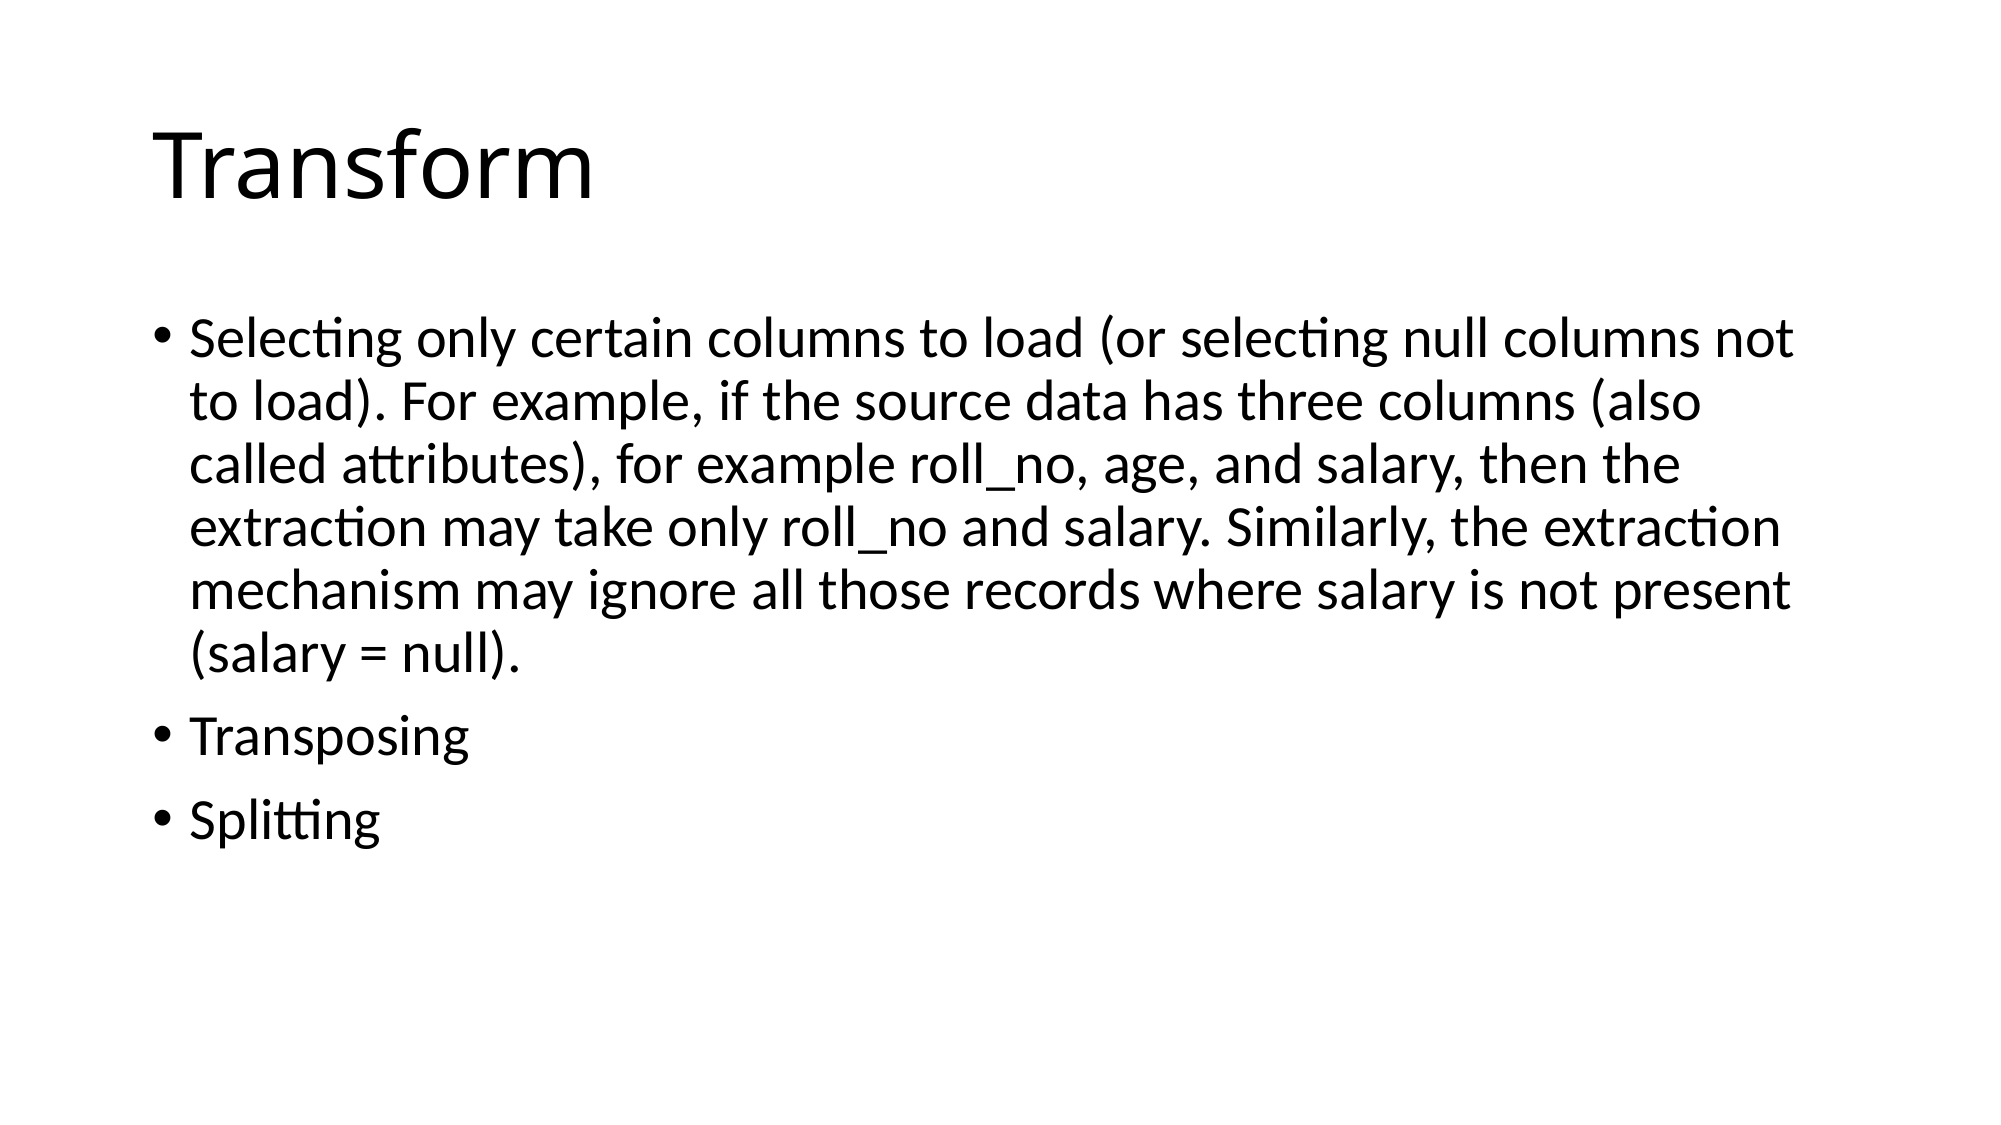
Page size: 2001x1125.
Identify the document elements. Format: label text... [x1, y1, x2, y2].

title Transform [137, 59, 1863, 278]
list Selecting only certain columns to load (or selecting null columns not to load). For example, if the source data has three columns (also called attributes), for example roll_no, age, and salary, then the extraction may take only roll_no and salary. Similarly, the extraction mechanism may ignore all those records where salary is not present (salary = null). Transposing Splitting [137, 299, 1863, 1014]
